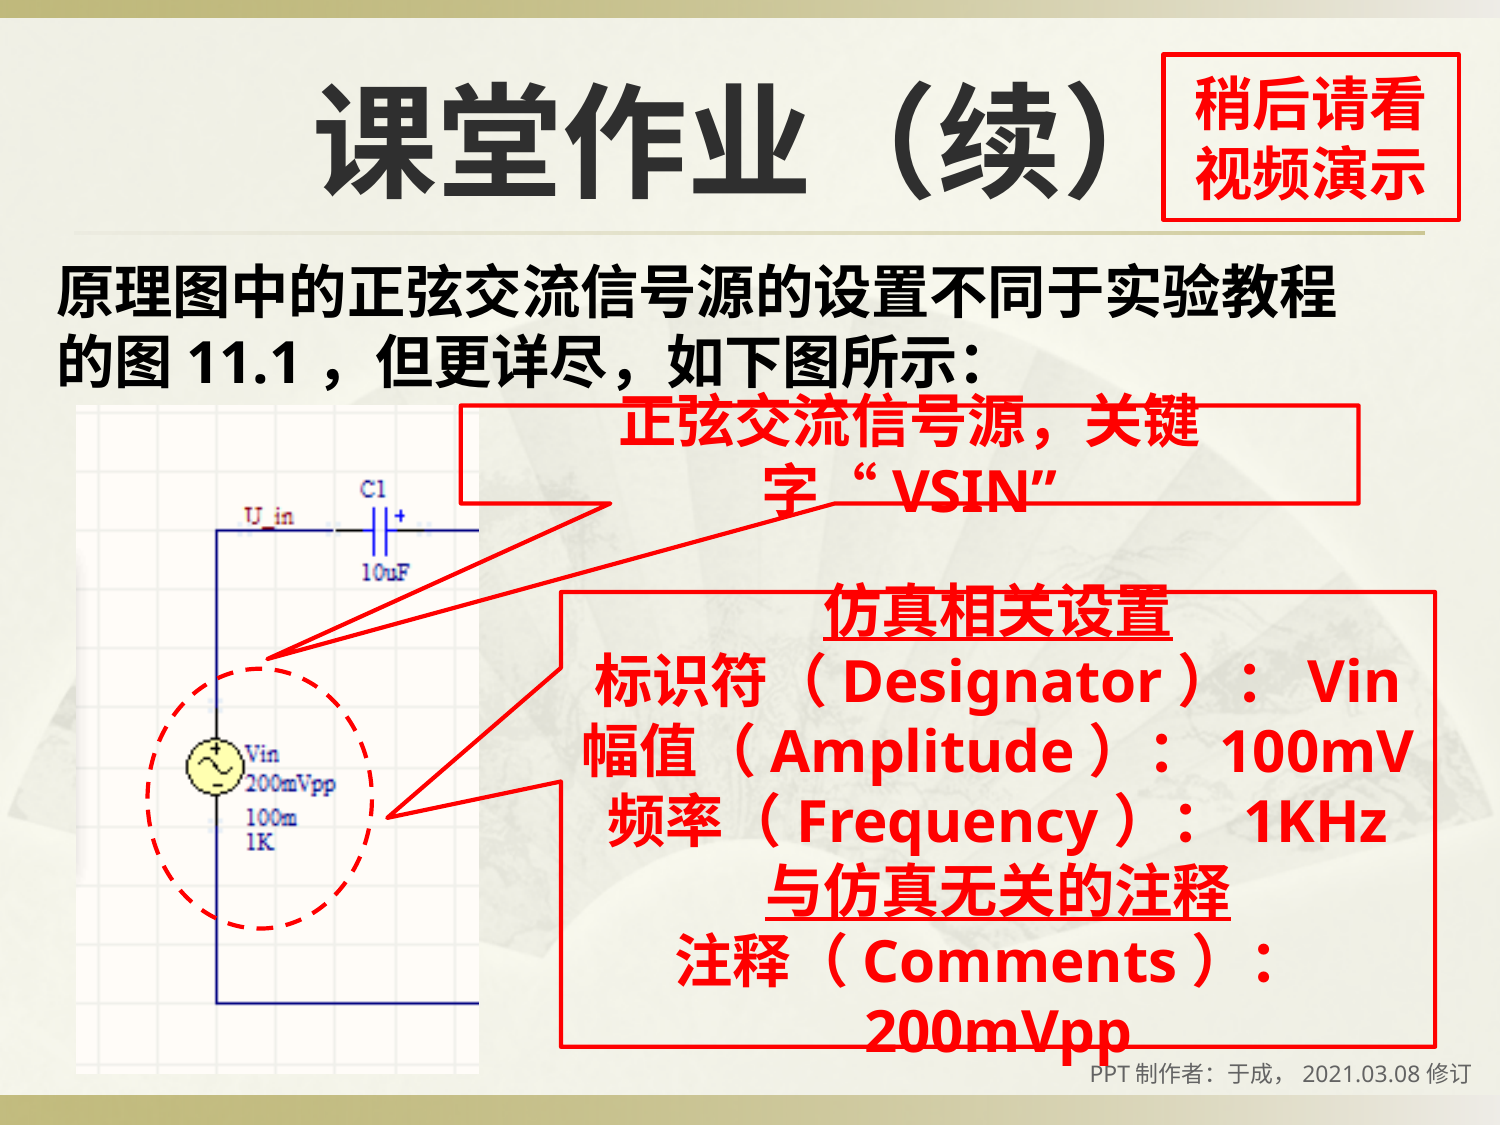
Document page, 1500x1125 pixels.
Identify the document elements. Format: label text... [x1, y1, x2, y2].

title 课堂作业（续） [75, 45, 1425, 233]
text_box 仿真相关设置 标识符（Designator）：Vin 幅值（Amplitude）：100mV 频率（Frequency）：1KHz 与仿真无关的注释 注释（Comments）：200mVpp [485, 589, 1438, 1049]
text_box 稍后请看视频演示 [1161, 52, 1461, 222]
text_box 正弦交流信号源，关键字“VSIN” [459, 403, 1361, 602]
text_box 原理图中的正弦交流信号源的设置不同于实验教程的图11.1，但更详尽，如下图所示： [41, 247, 1400, 403]
footer PPT制作者：于成，2021.03.08修订 [874, 1050, 1487, 1097]
picture [76, 404, 479, 1075]
